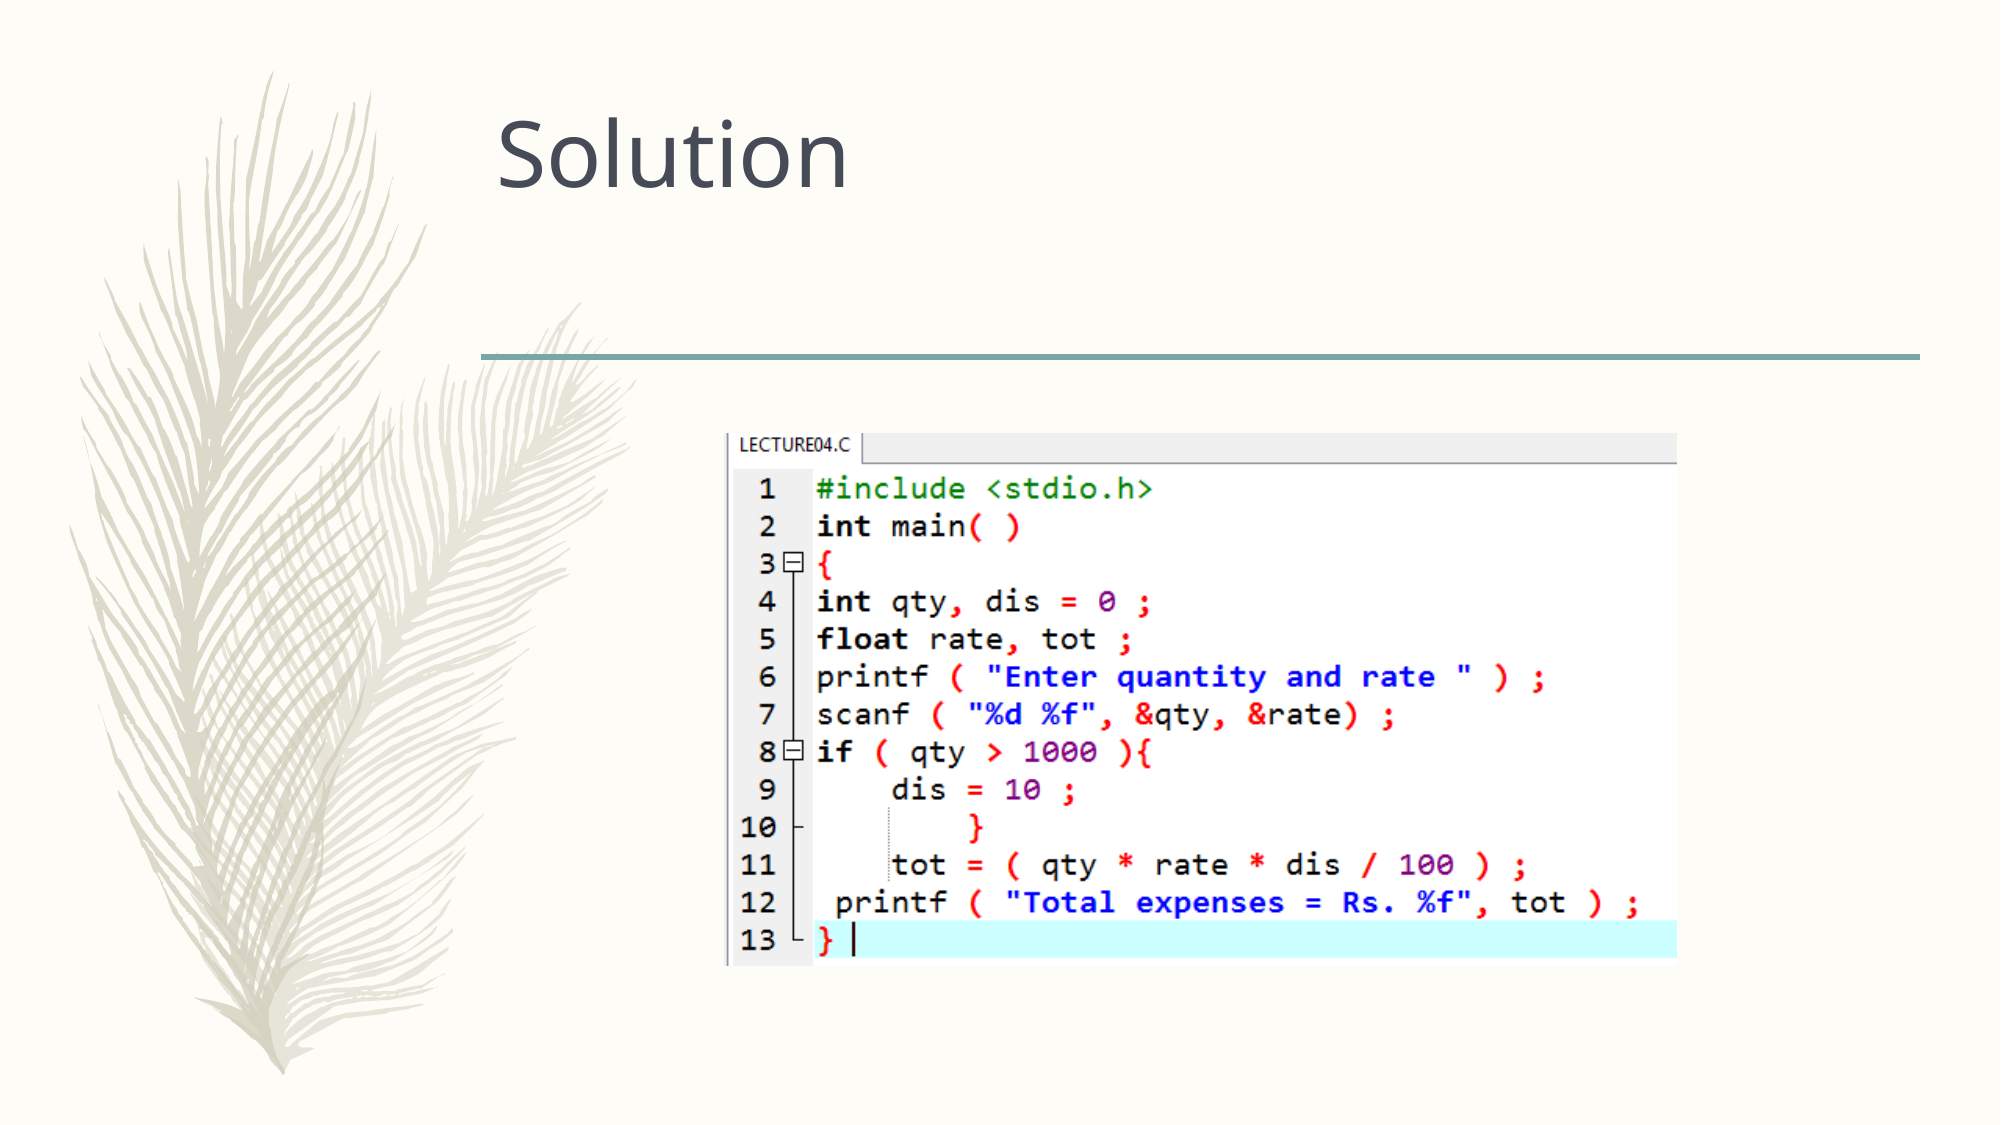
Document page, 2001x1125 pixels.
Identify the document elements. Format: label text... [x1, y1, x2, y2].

title Solution [481, 93, 1920, 350]
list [724, 433, 1677, 966]
